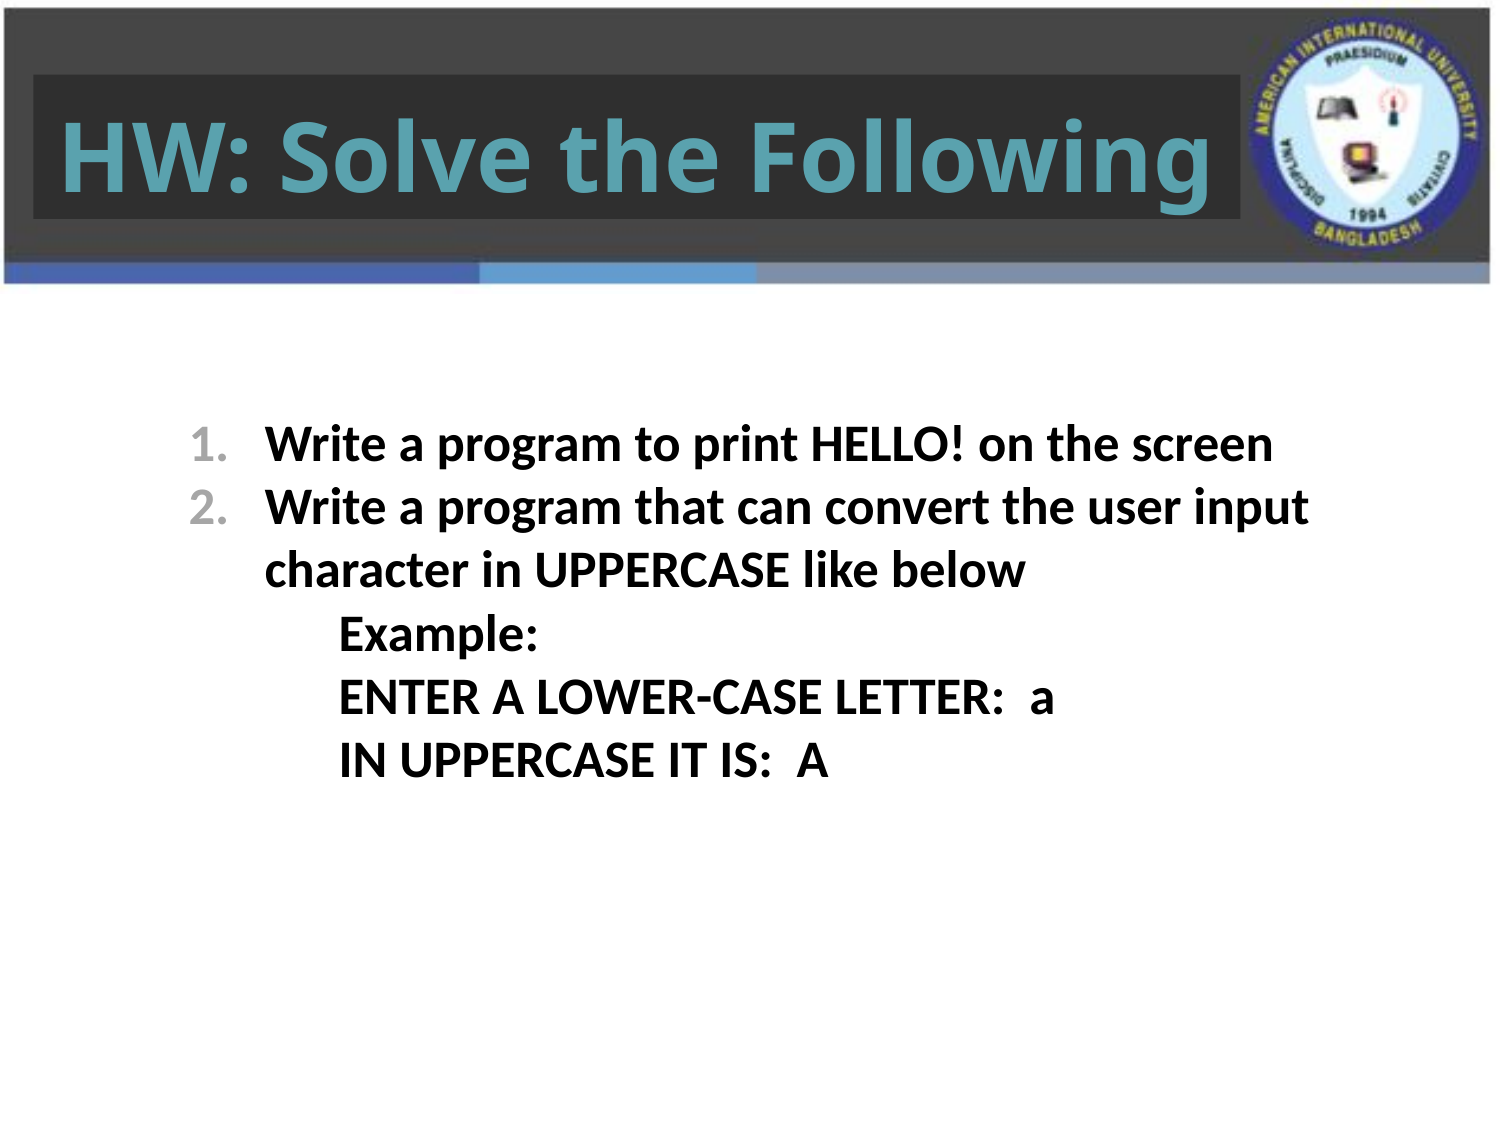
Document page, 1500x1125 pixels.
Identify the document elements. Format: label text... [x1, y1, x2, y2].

list Write a program to print HELLO! on the screen Write a program that can convert the user input character in UPPERCASE like below Example: ENTER A LOWER-CASE LETTER: a IN UPPERCASE IT IS: A [173, 401, 1454, 1125]
picture [0, 0, 1500, 294]
